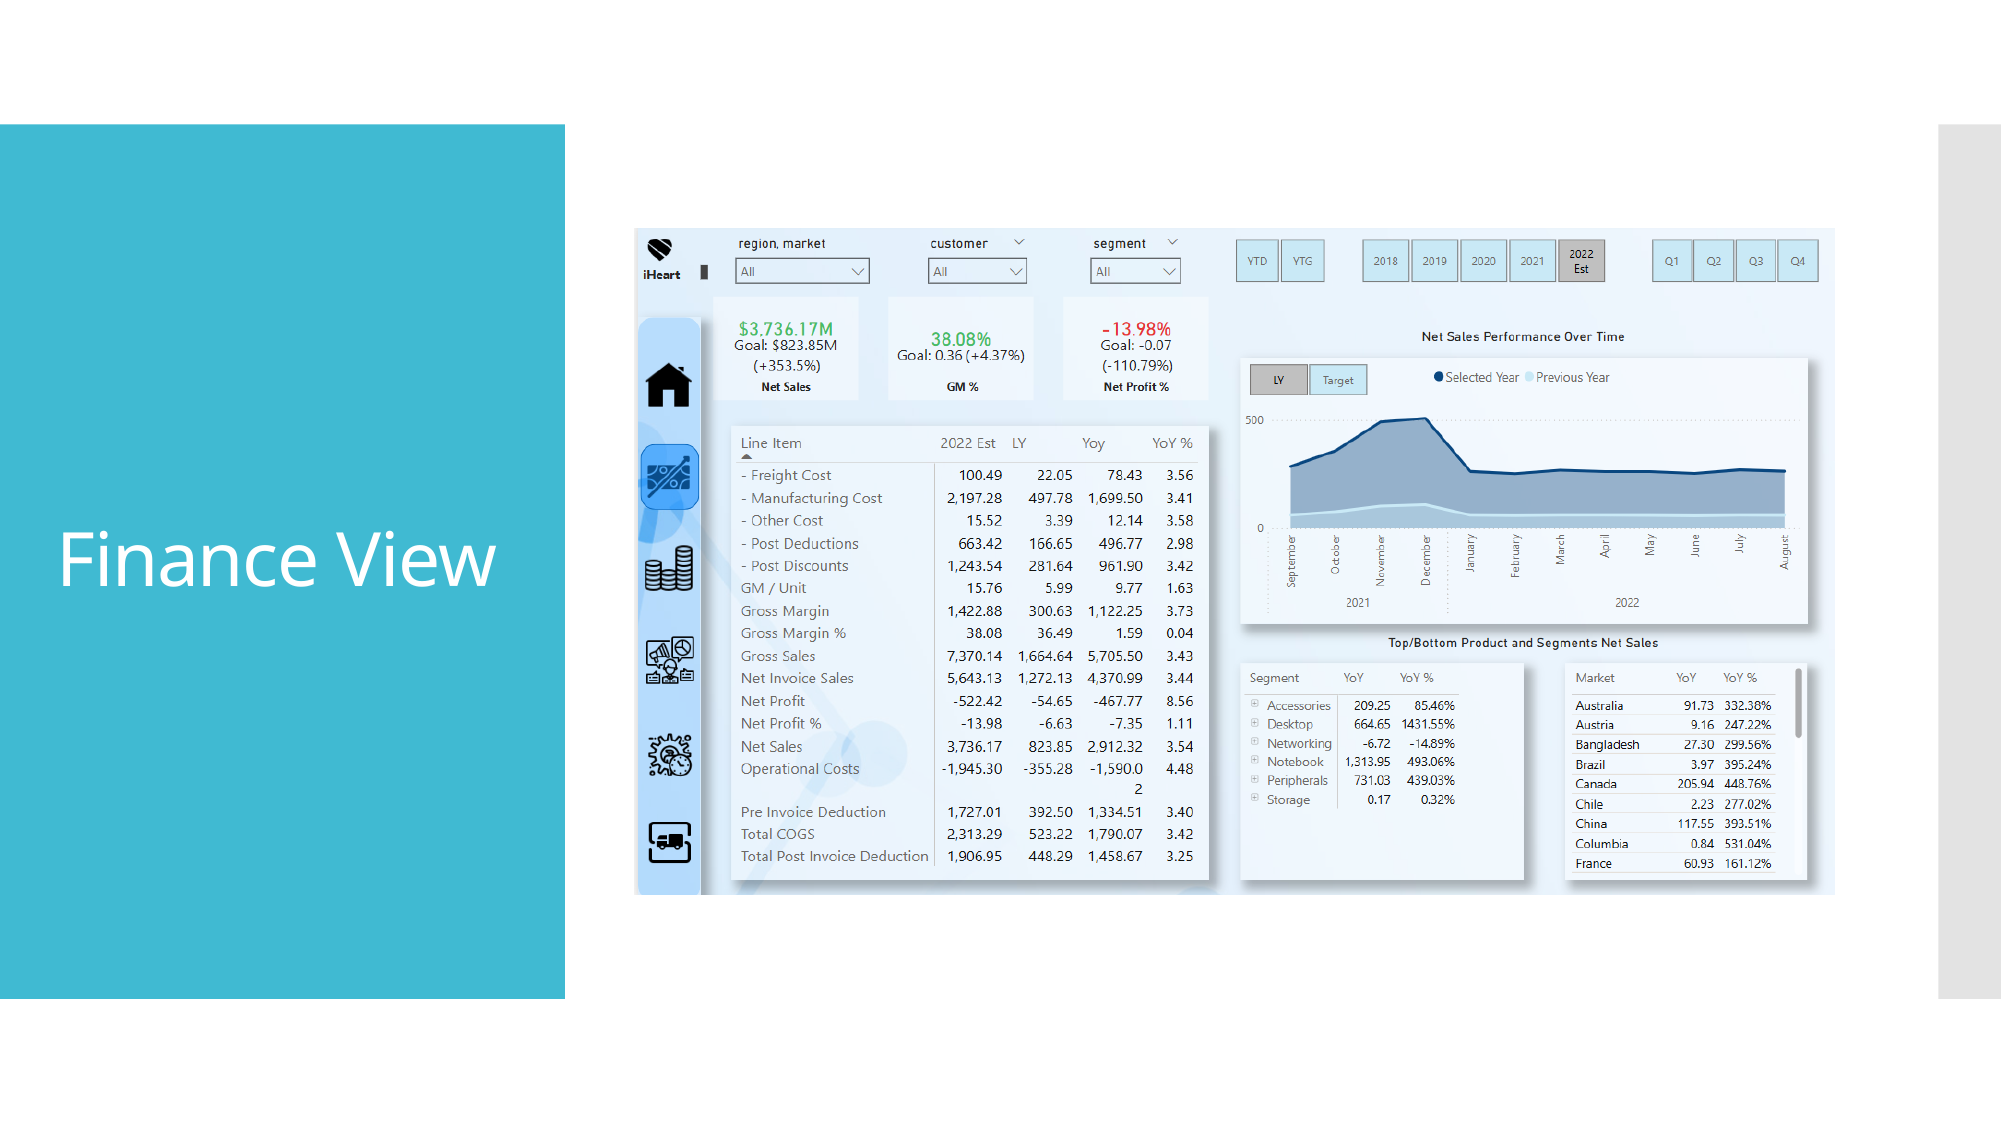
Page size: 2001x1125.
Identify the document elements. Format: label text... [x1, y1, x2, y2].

title Finance View [41, 184, 525, 940]
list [634, 228, 1835, 896]
